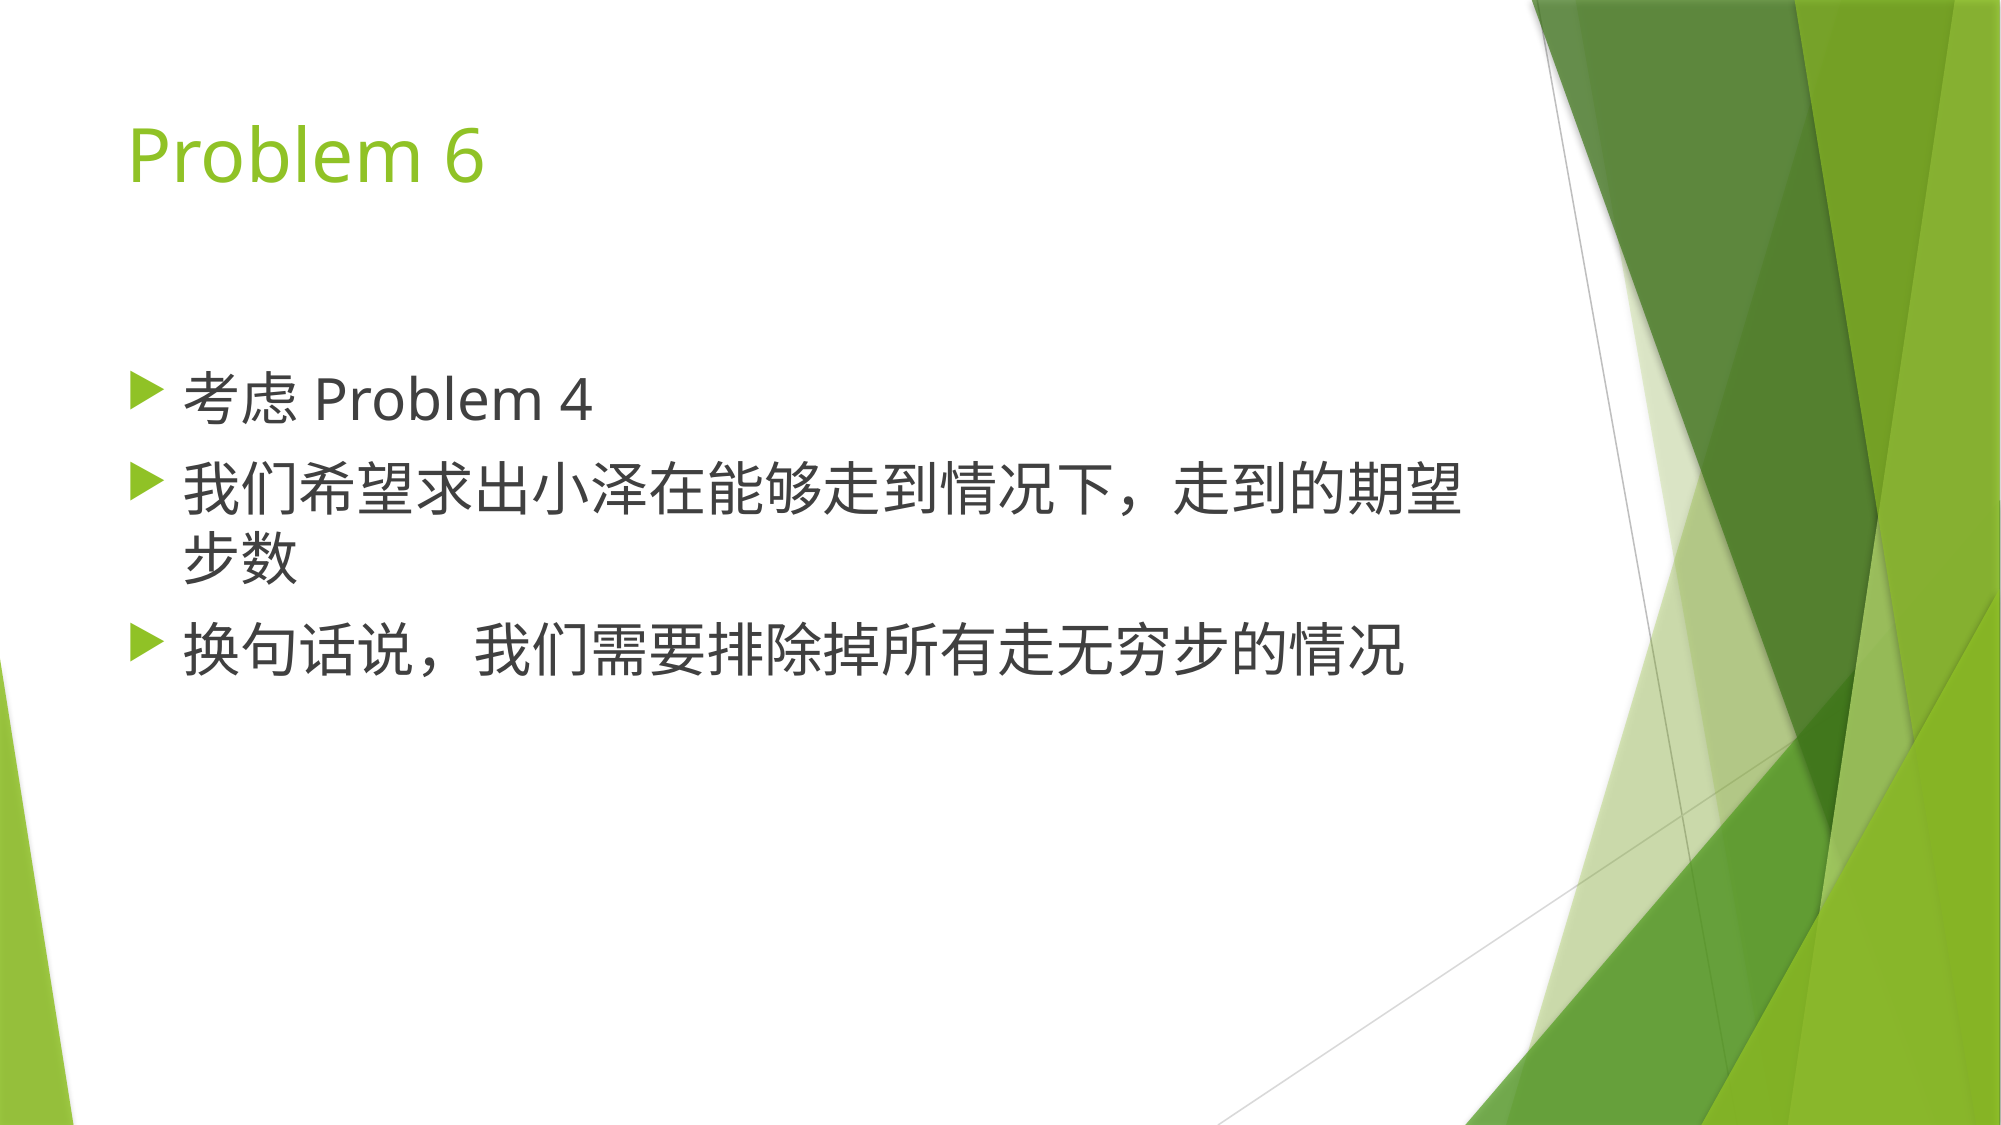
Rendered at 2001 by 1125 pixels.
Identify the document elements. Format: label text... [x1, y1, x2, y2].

title Problem 6 [111, 99, 1522, 317]
